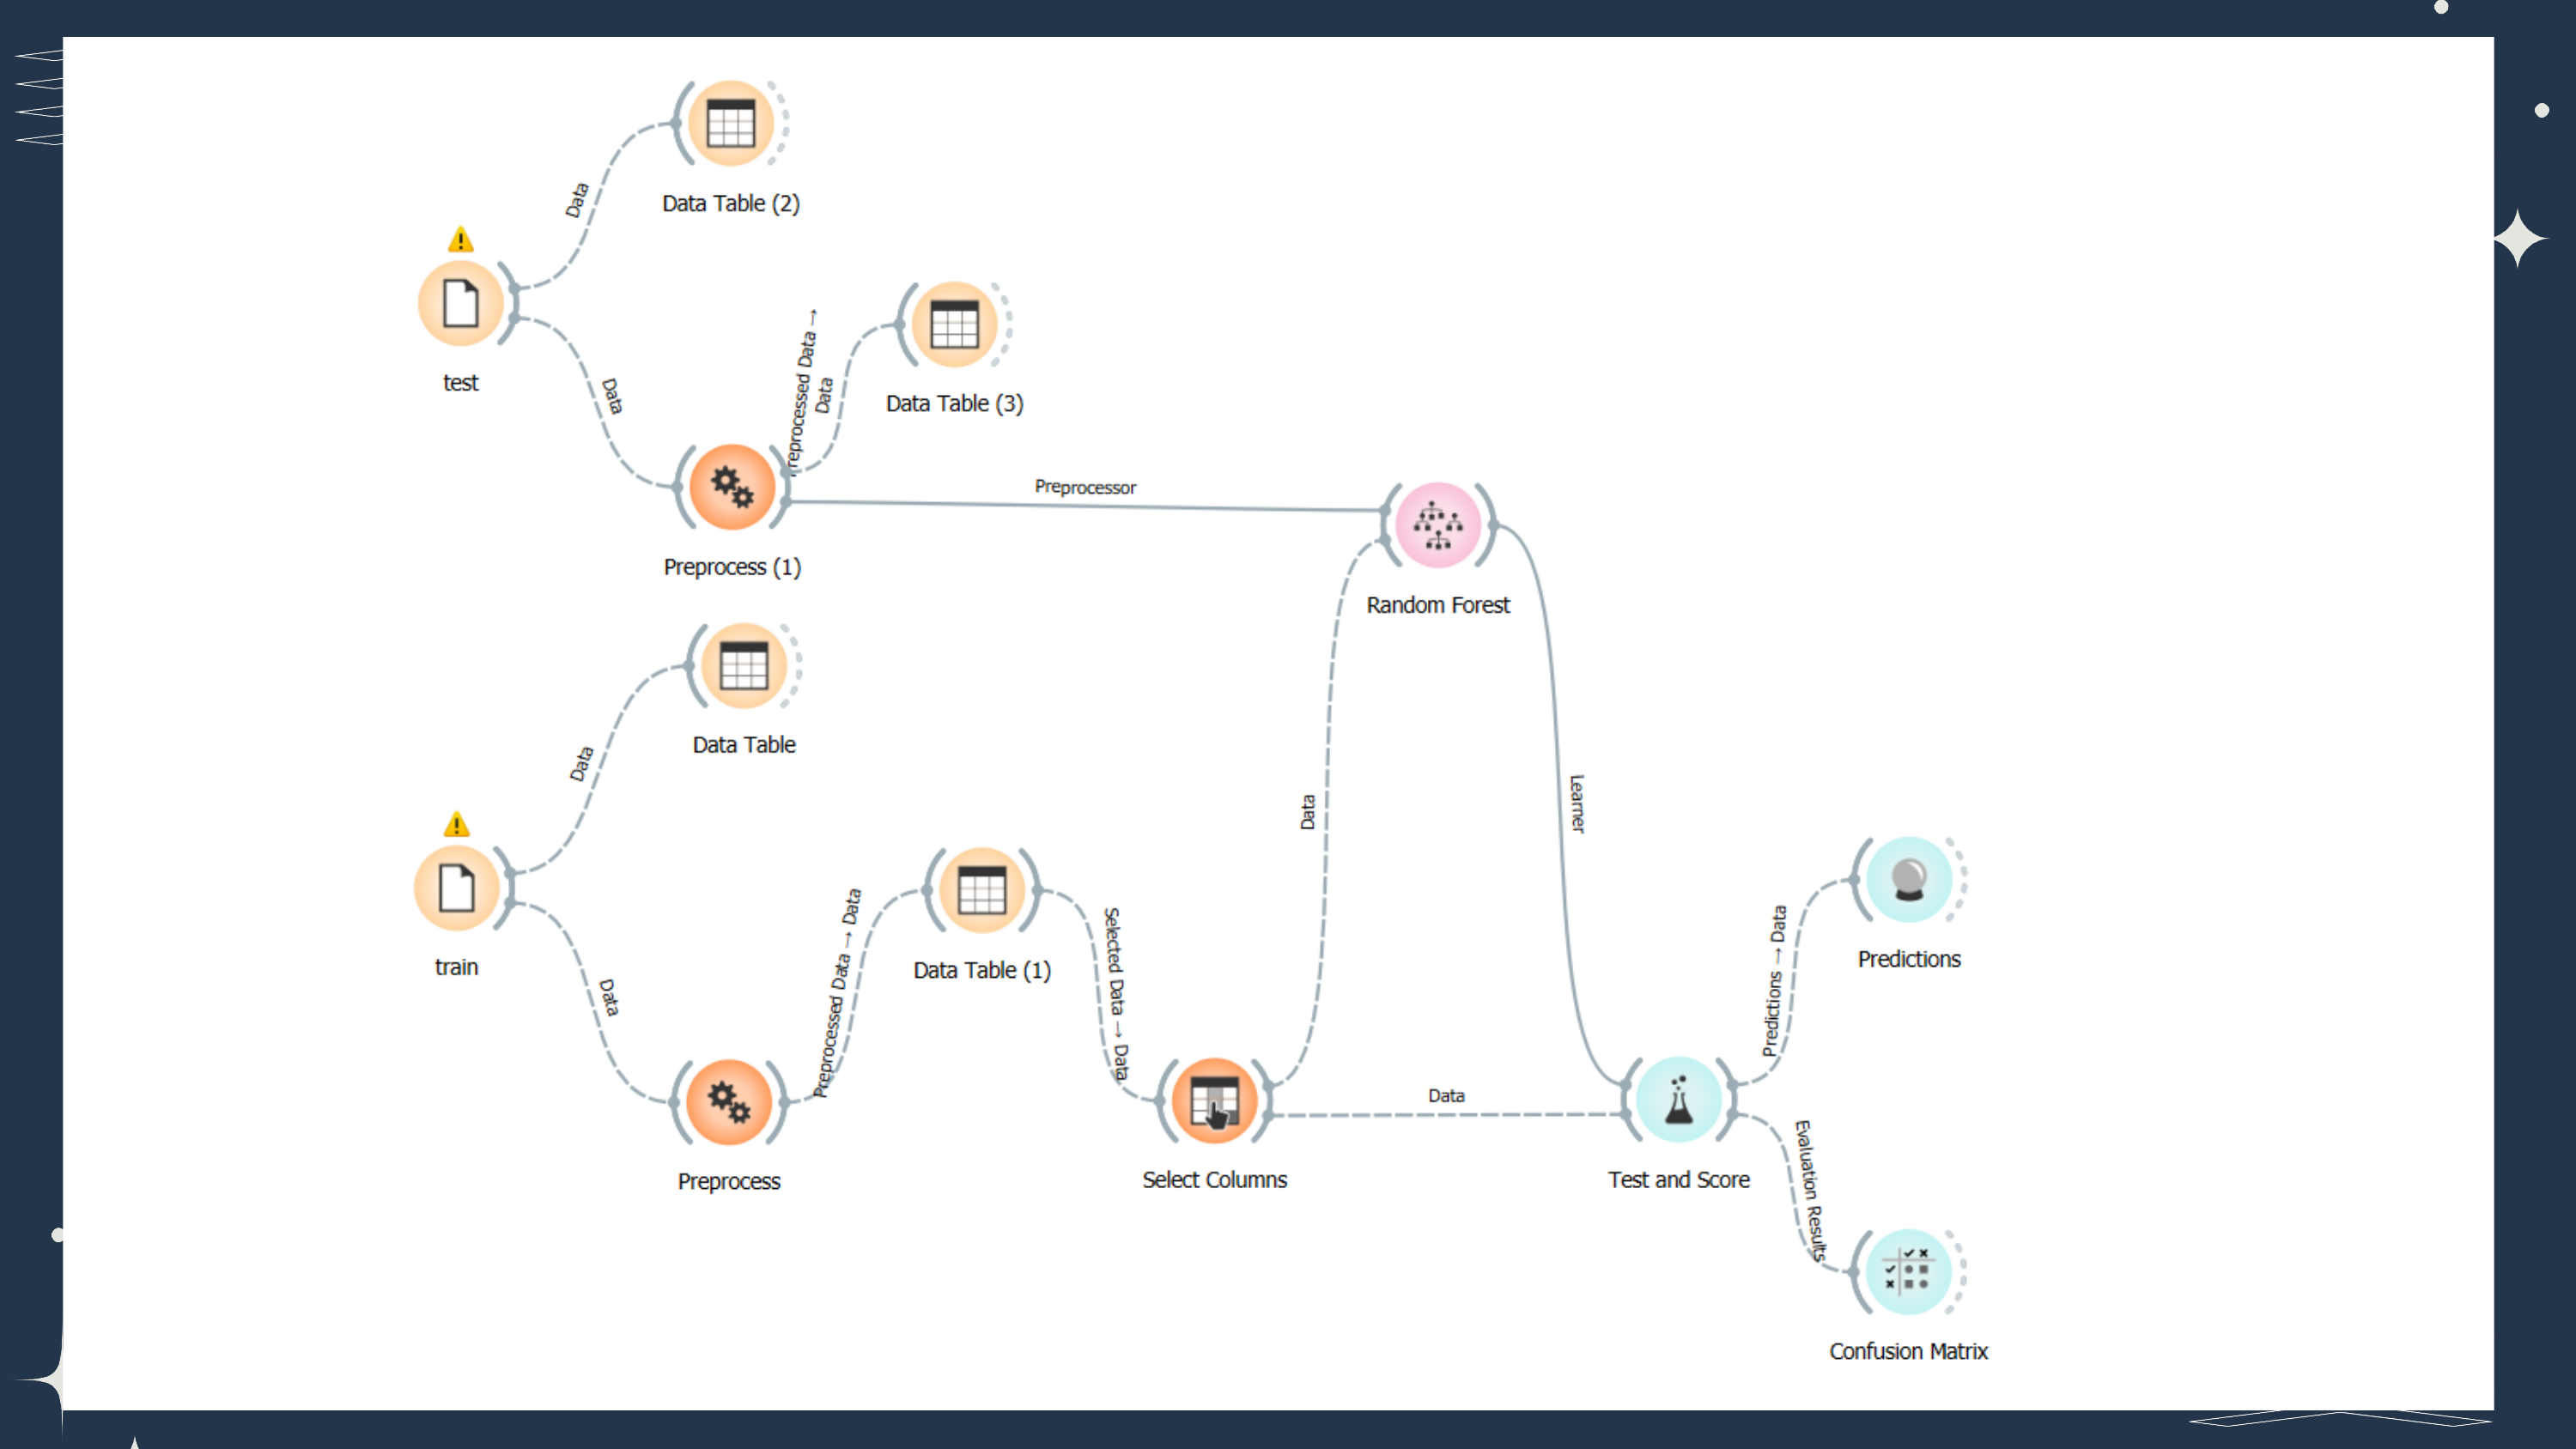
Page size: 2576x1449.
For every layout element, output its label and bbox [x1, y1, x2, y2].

text_box [0, 1228, 168, 1449]
text_box [2188, 1410, 2494, 1428]
text_box [15, 37, 63, 145]
text_box [63, 37, 2494, 1410]
text_box [2341, 0, 2551, 272]
